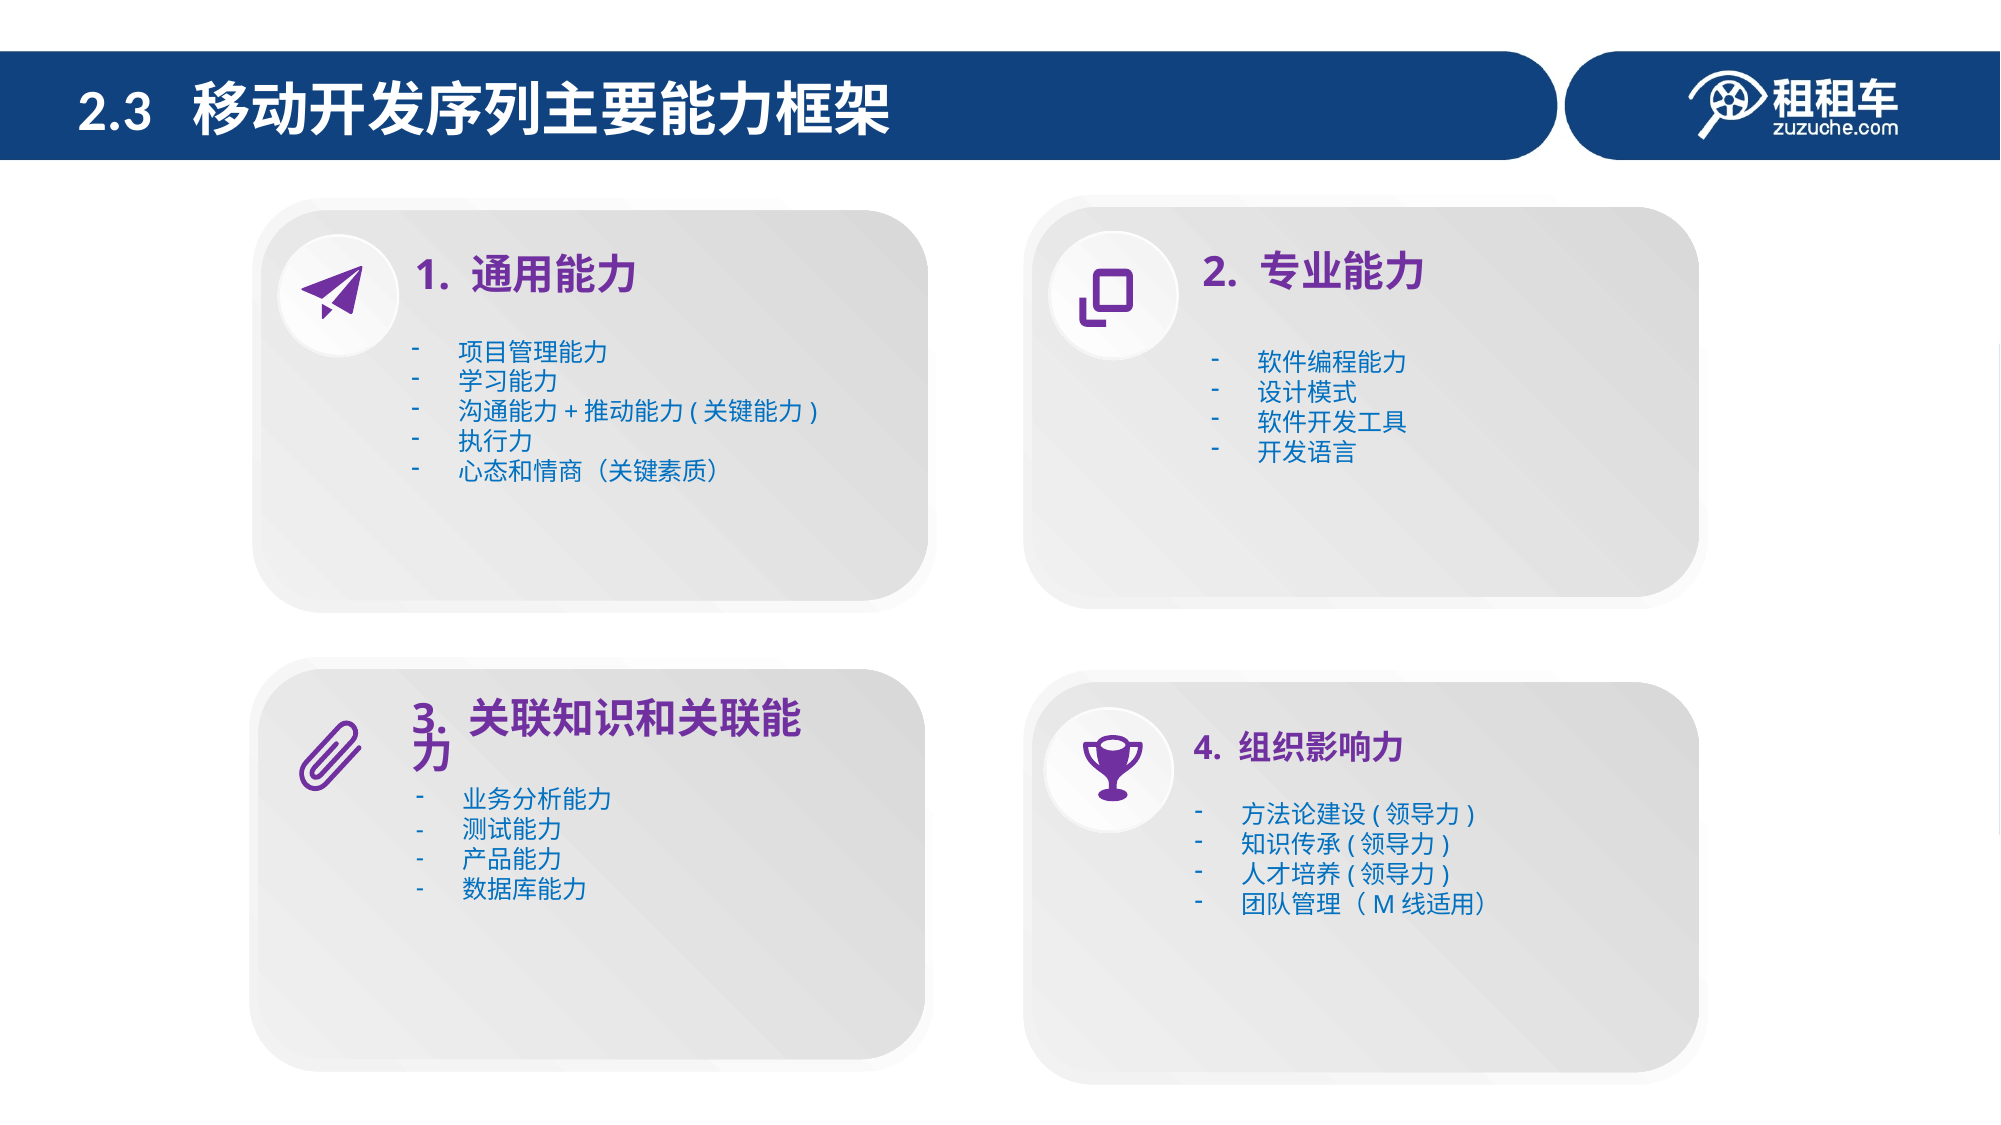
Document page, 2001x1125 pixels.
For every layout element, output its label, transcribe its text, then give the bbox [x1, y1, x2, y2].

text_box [1043, 707, 1174, 833]
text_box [1023, 194, 1708, 609]
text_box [1023, 670, 1708, 1085]
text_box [1048, 230, 1179, 361]
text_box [252, 198, 937, 613]
title 2.3 移动开发序列主要能力框架 [62, 59, 1338, 164]
picture [0, 0, 2000, 1125]
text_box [249, 657, 934, 1072]
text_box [277, 234, 400, 358]
